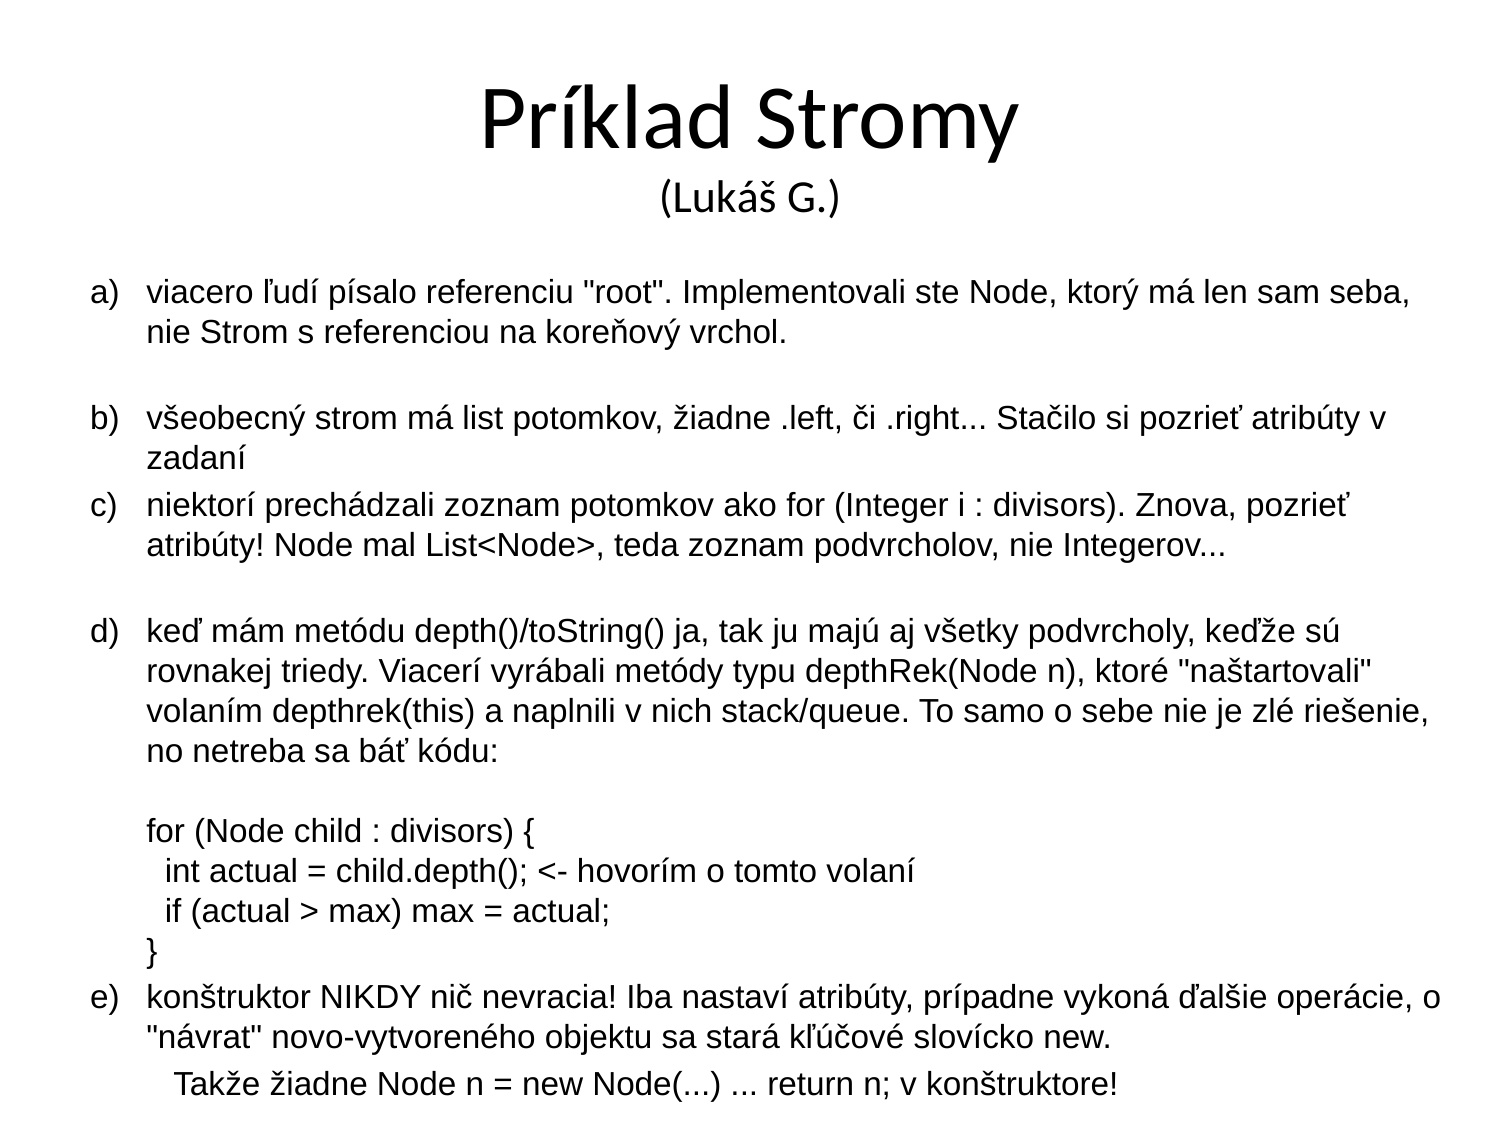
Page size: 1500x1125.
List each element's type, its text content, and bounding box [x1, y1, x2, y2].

title Príklad Stromy (Lukáš G.) [75, 45, 1425, 233]
list viacero ľudí písalo referenciu "root". Implementovali ste Node, ktorý má len sam seba, nie Strom s referenciou na koreňový vrchol. všeobecný strom má list potomkov, žiadne .left, či .right... Stačilo si pozrieť atribúty v zadaní niektorí prechádzali zoznam potomkov ako for (Integer i : divisors). Znova, pozrieť atribúty! Node mal List<Node>, teda zoznam podvrcholov, nie Integerov... keď mám metódu depth()/toString() ja, tak ju majú aj všetky podvrcholy, keďže sú rovnakej triedy. Viacerí vyrábali metódy typu depthRek(Node n), ktoré "naštartovali" volaním depthrek(this) a naplnili v nich stack/queue. To samo o sebe nie je zlé riešenie, no netreba sa báť kódu: for (Node child : divisors) { int actual = child.depth(); <- hovorím o tomto volaní if (actual > max) max = actual; } konštruktor NIKDY nič nevracia! Iba nastaví atribúty, prípadne vykoná ďalšie operácie, o "návrat" novo-vytvoreného objektu sa stará kľúčové slovícko new. Takže žiadne Node n = new Node(...) ... return n; v konštruktore! [75, 262, 1459, 1005]
